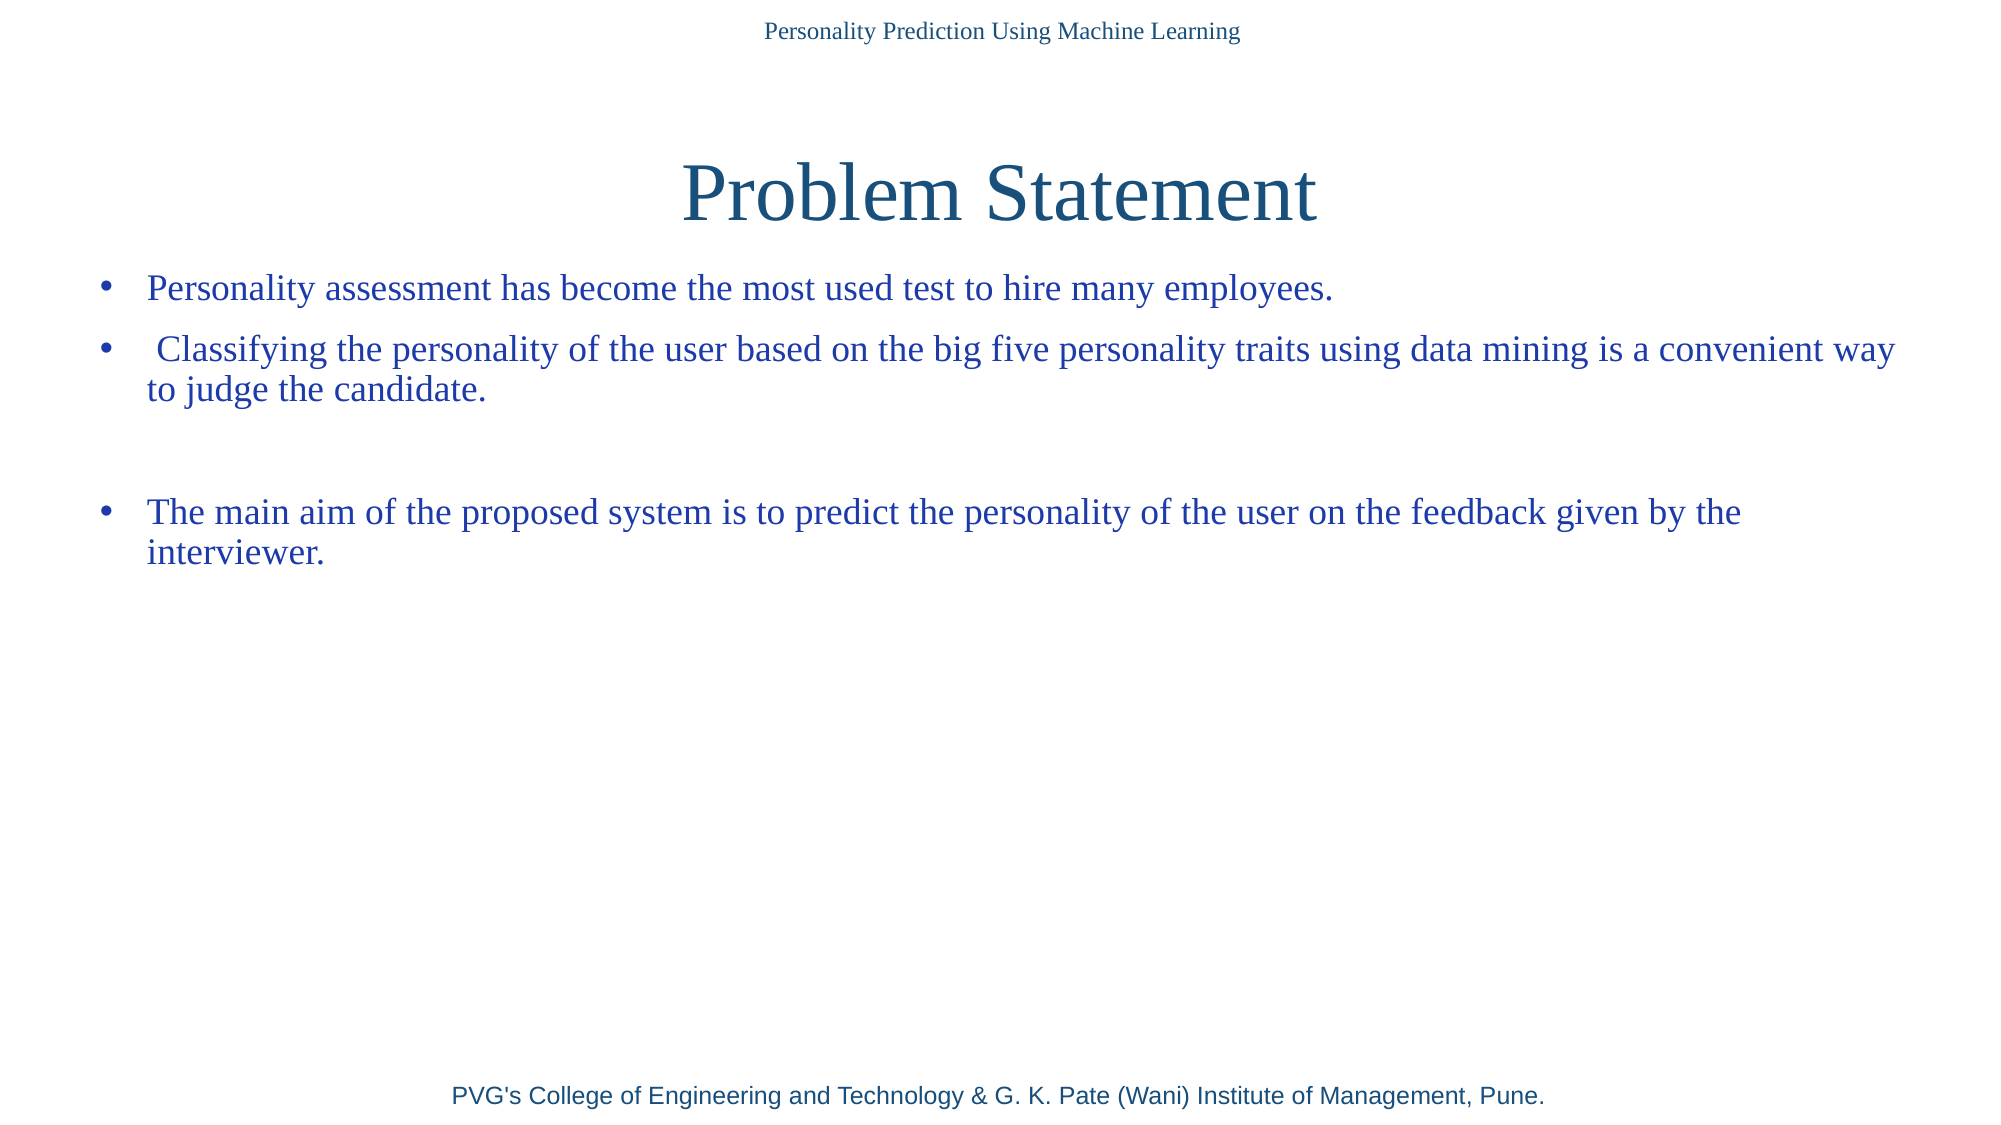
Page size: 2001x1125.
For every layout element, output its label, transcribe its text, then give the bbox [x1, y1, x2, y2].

text_box Problem Statement [0, 129, 2000, 245]
text_box [74, 256, 1931, 996]
text_box PVG's College of Engineering and Technology & G. K. Pate (Wani) Institute of Management, Pune. [294, 1064, 1706, 1125]
text_box Personality Prediction Using Machine Learning [297, 0, 1709, 60]
list Personality assessment has become the most used test to hire many employees. Classifying the personality of the user based on the big five personality traits using data mining is a convenient way to judge the candidate. The main aim of the proposed system is to predict the personality of the user on the feedback given by the interviewer. [99, 267, 1900, 916]
